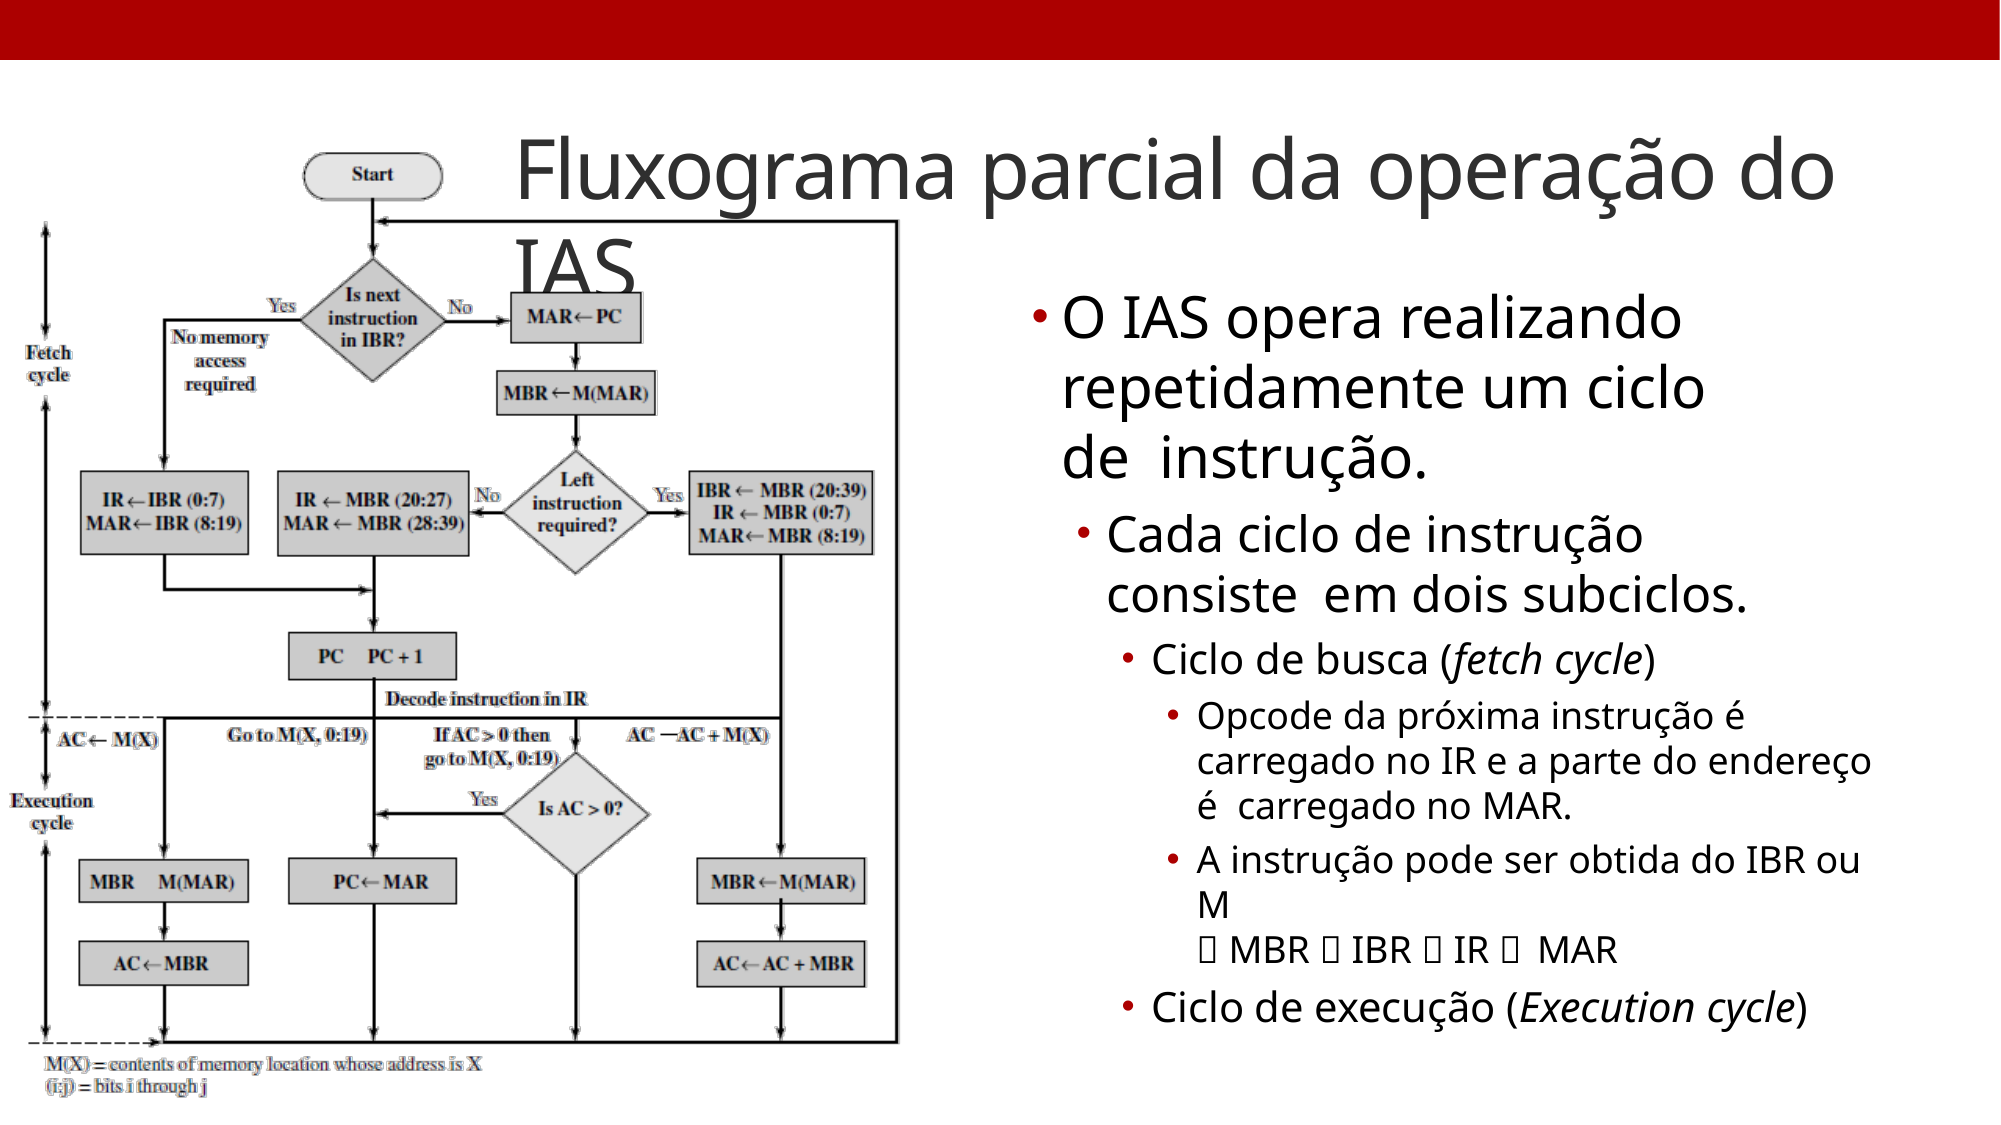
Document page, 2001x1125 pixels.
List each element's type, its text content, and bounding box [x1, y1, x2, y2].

list O IAS opera realizando repetidamente um ciclo de instrução. Cada ciclo de instrução consiste em dois subciclos. Ciclo de busca (fetch cycle) Opcode da próxima instrução é carregado no IR e a parte do endereço é carregado no MAR. A instrução pode ser obtida do IBR ou M  MBR  IBR  IR  MAR Ciclo de execução (Execution cycle) [121, 280, 1879, 1031]
text_box [0, 148, 911, 1110]
title Fluxograma parcial da operação do IAS [111, 116, 1889, 317]
